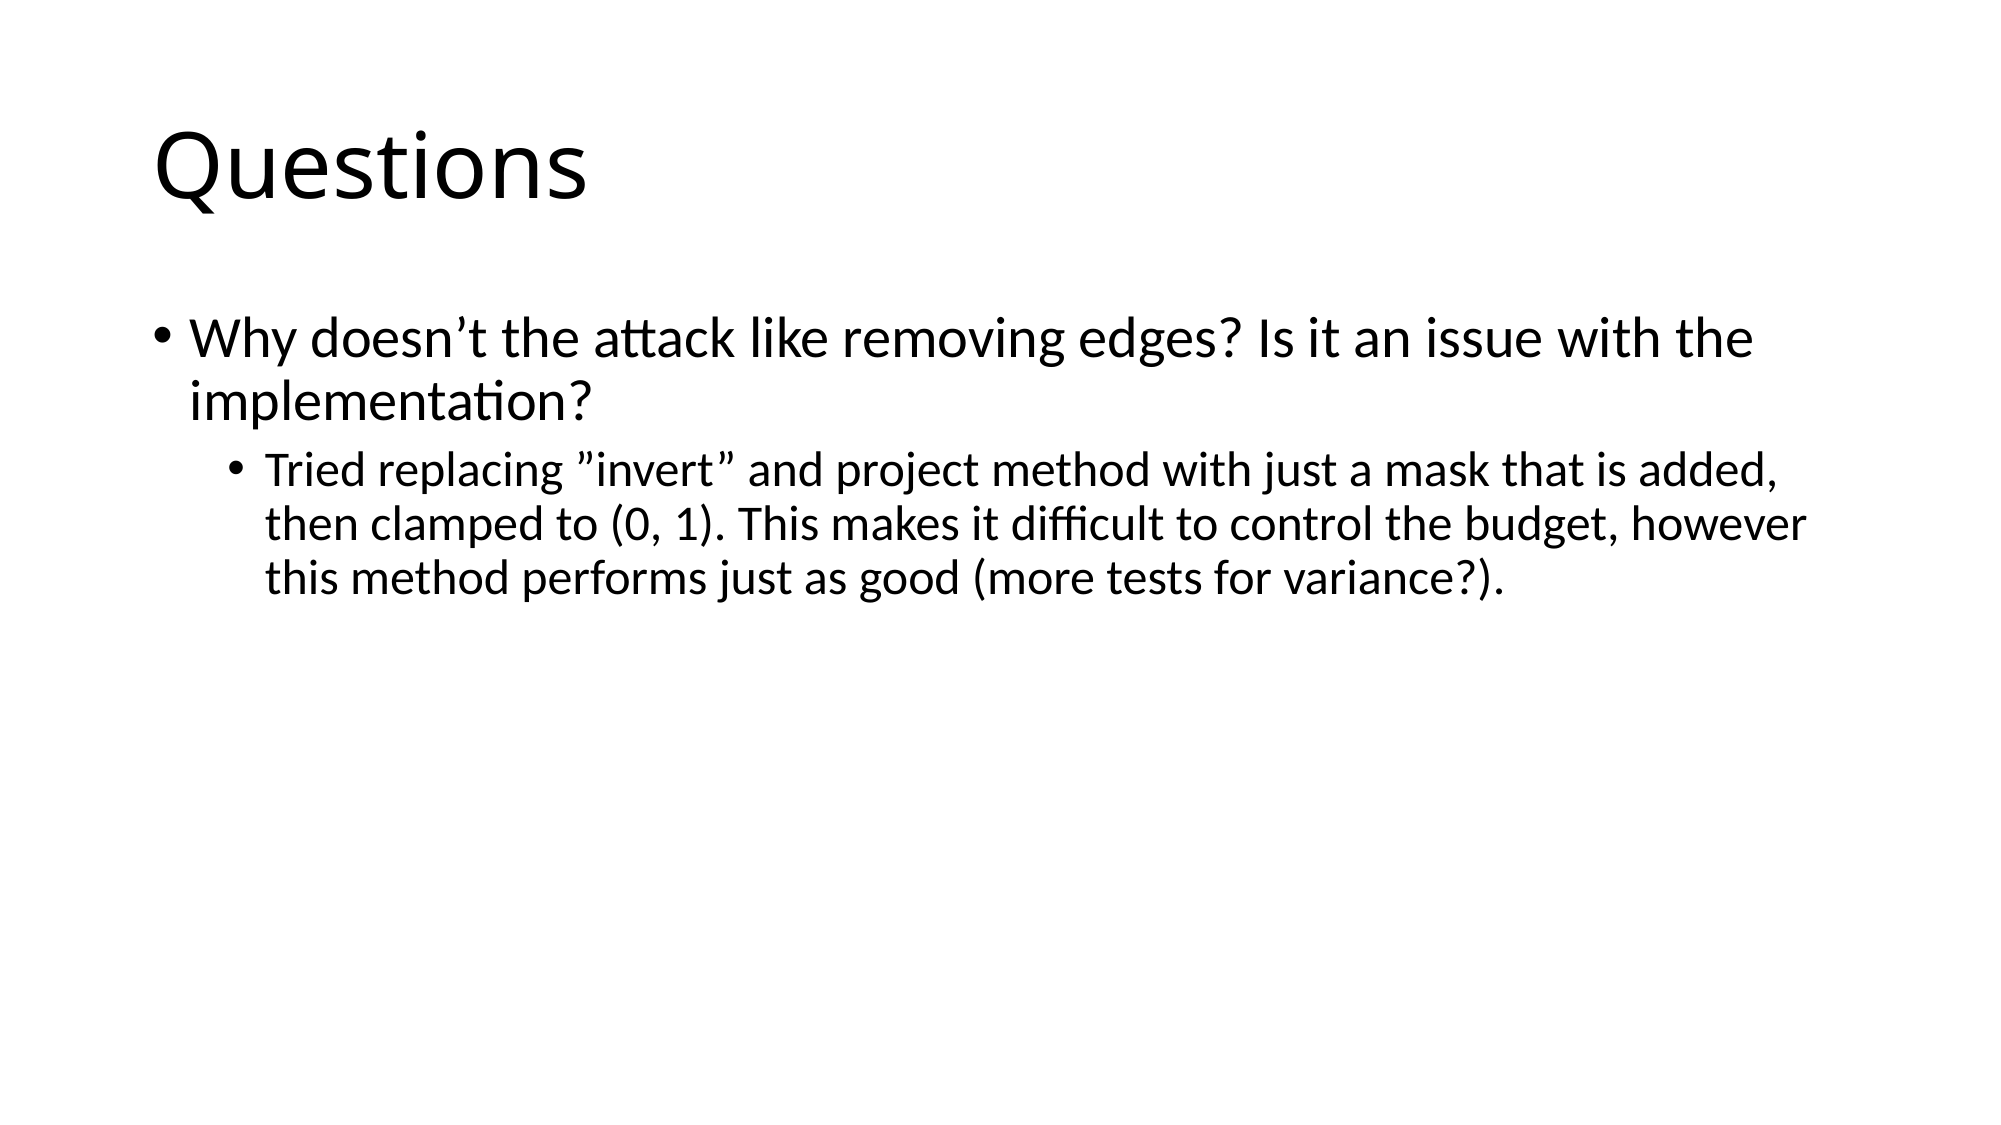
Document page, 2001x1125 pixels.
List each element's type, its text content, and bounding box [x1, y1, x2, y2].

title Questions [137, 59, 1863, 278]
list Why doesn’t the attack like removing edges? Is it an issue with the implementation? Tried replacing ”invert” and project method with just a mask that is added, then clamped to (0, 1). This makes it difficult to control the budget, however this method performs just as good (more tests for variance?). [137, 299, 1863, 1014]
